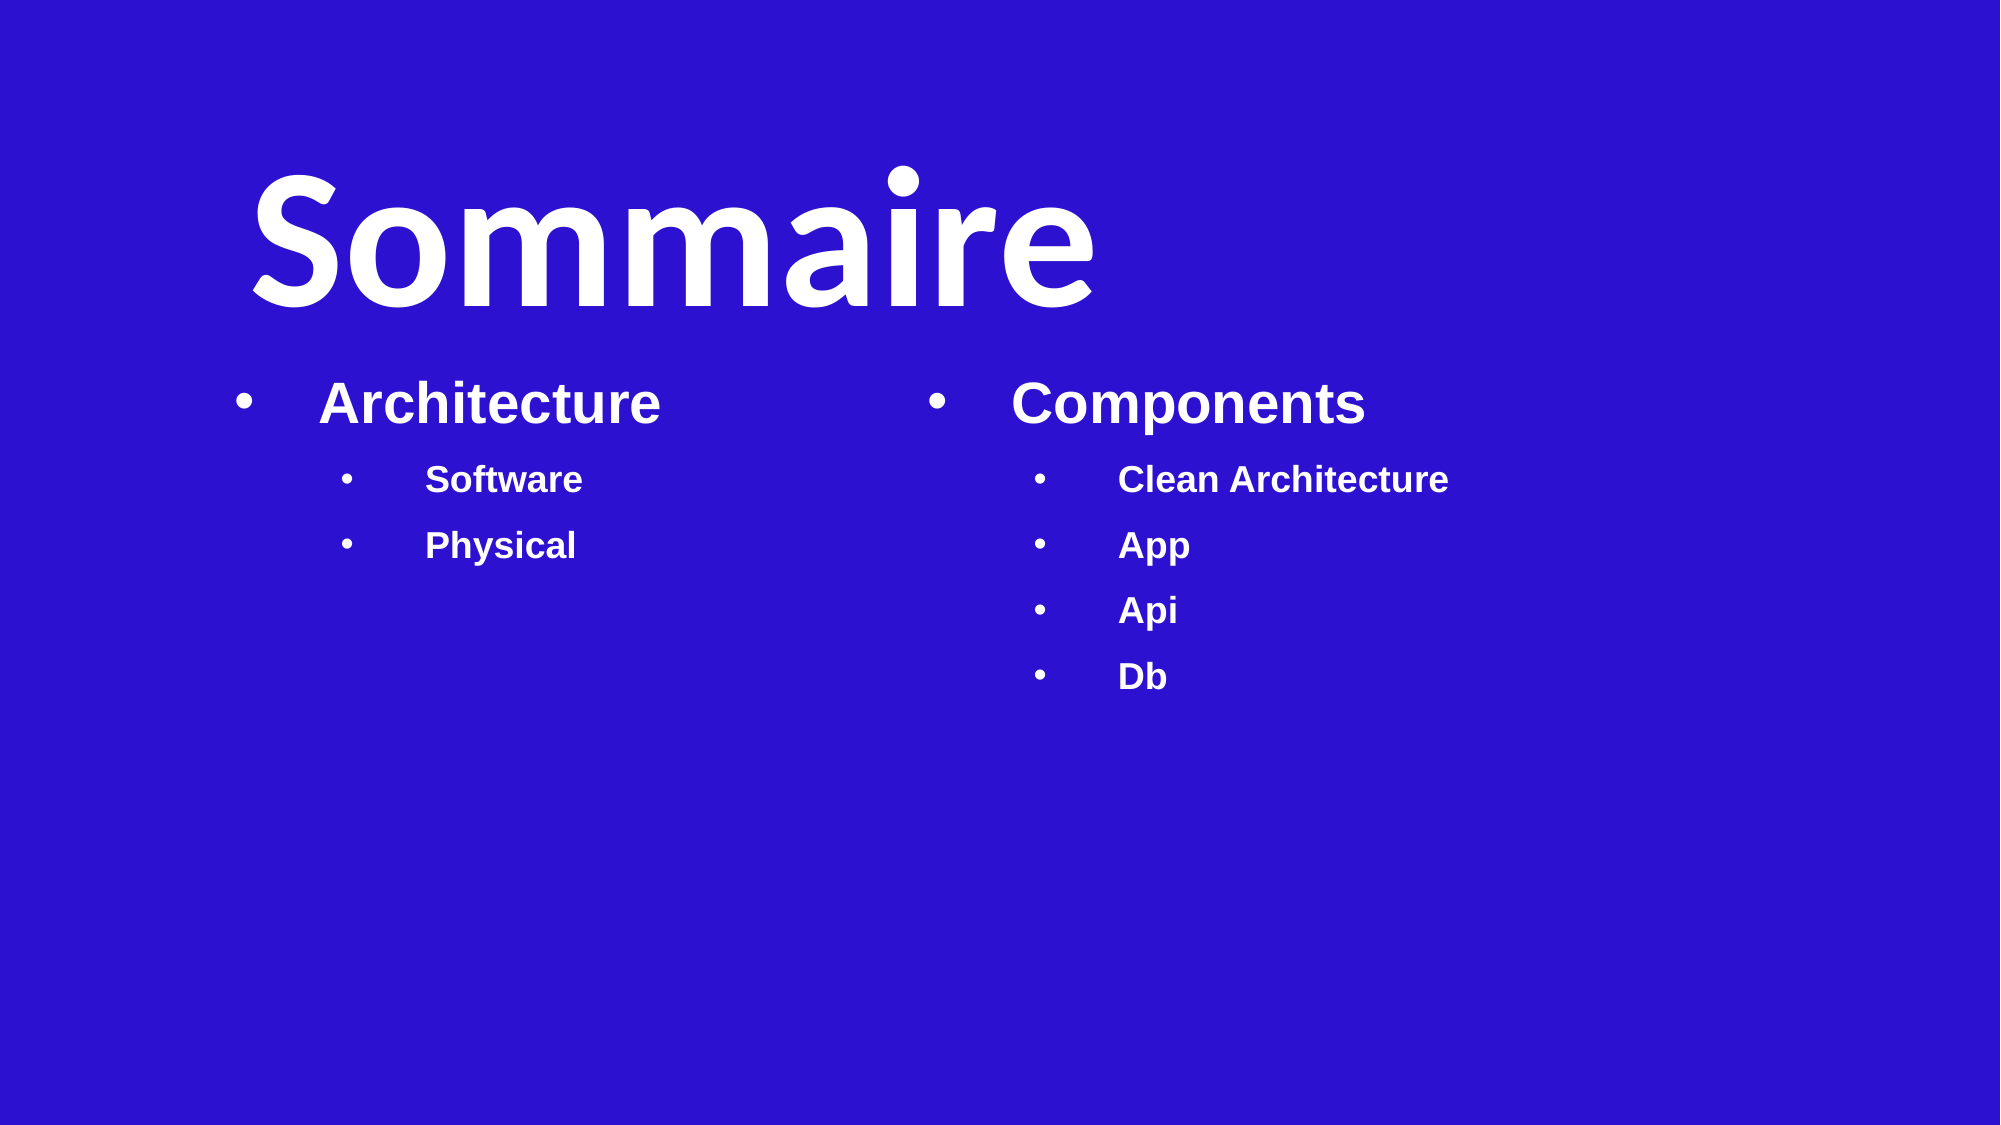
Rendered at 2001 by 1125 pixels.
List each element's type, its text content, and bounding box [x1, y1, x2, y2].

text_box Components Clean Architecture App Api Db [927, 365, 1693, 931]
list Architecture Software Physical [234, 365, 927, 931]
title Sommaire [234, 132, 1250, 351]
